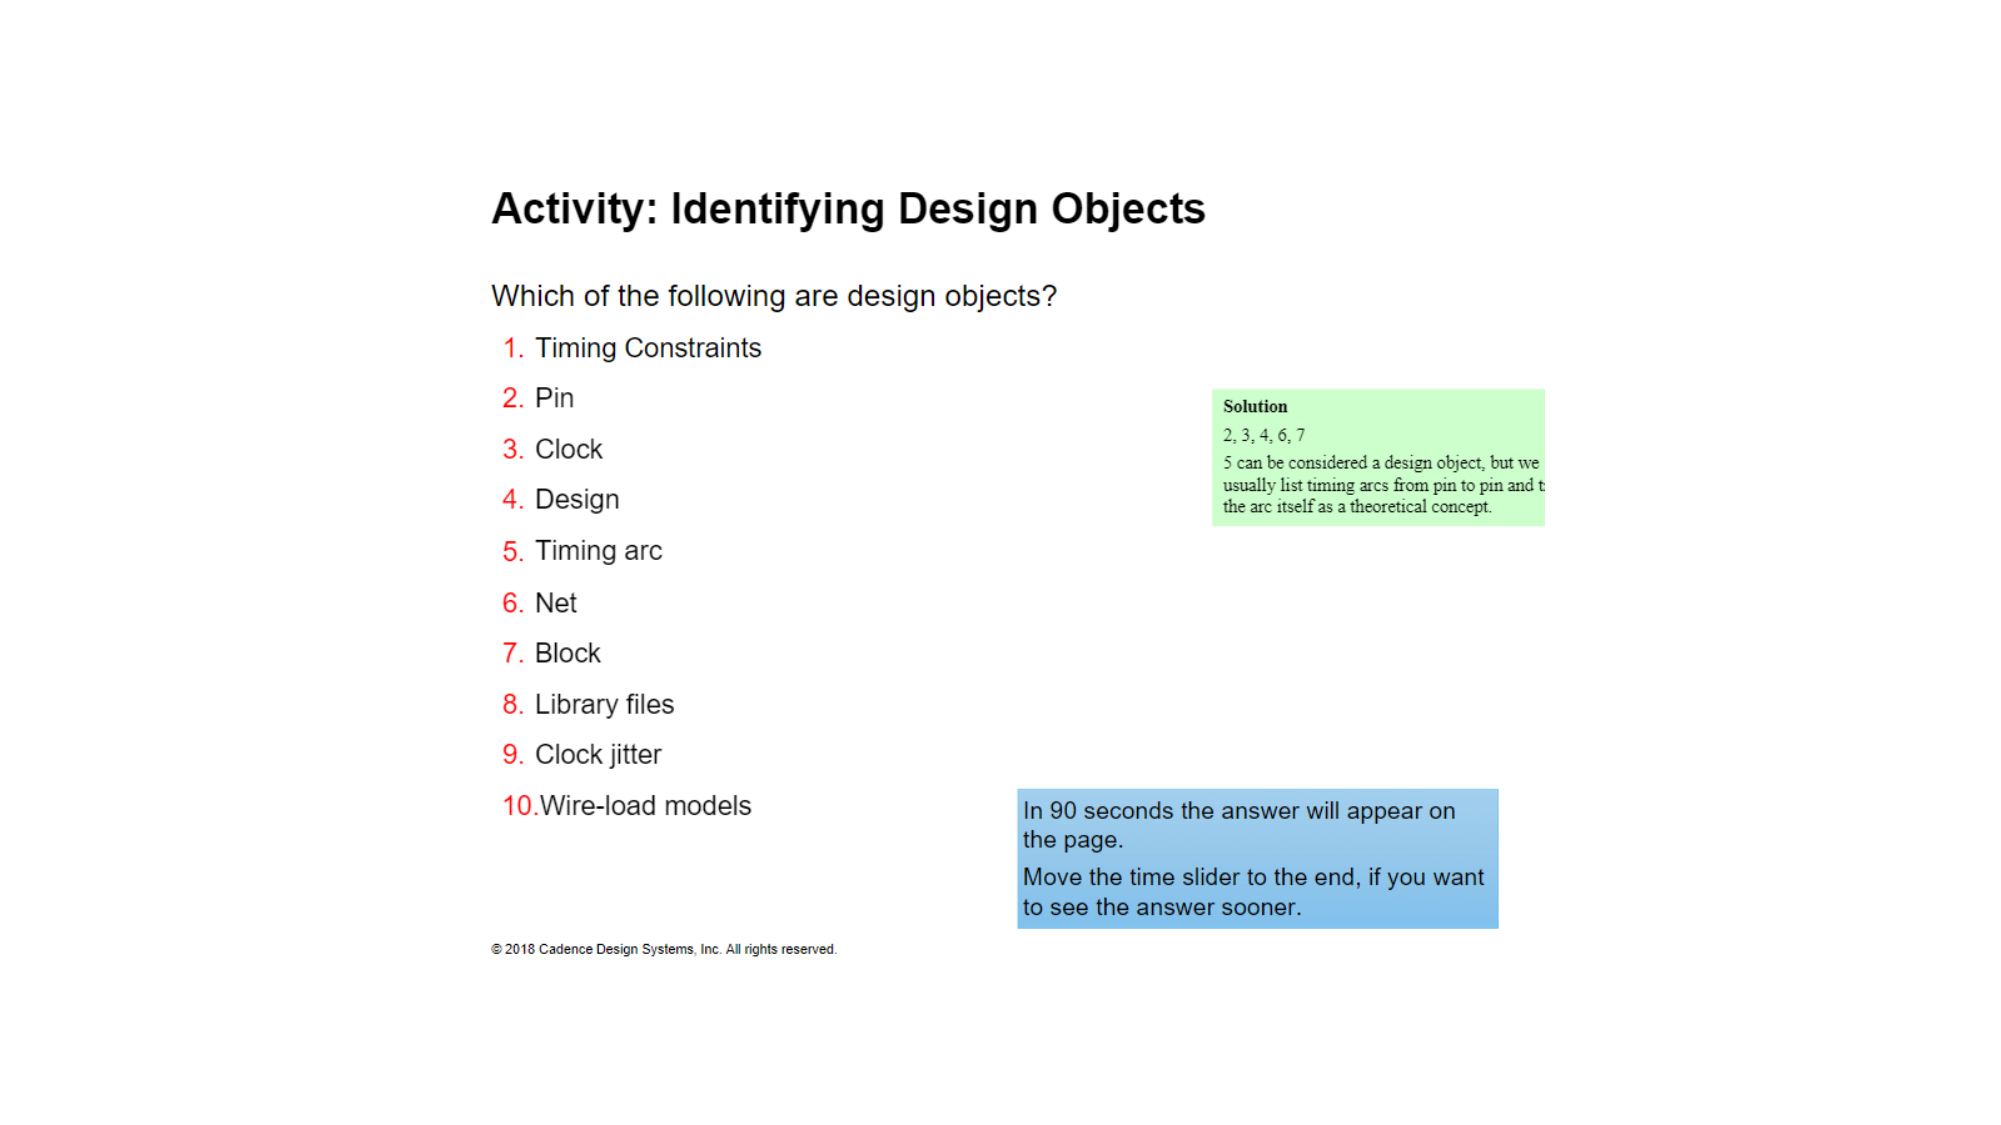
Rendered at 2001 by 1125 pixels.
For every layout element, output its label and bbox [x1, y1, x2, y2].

picture [455, 156, 1545, 969]
